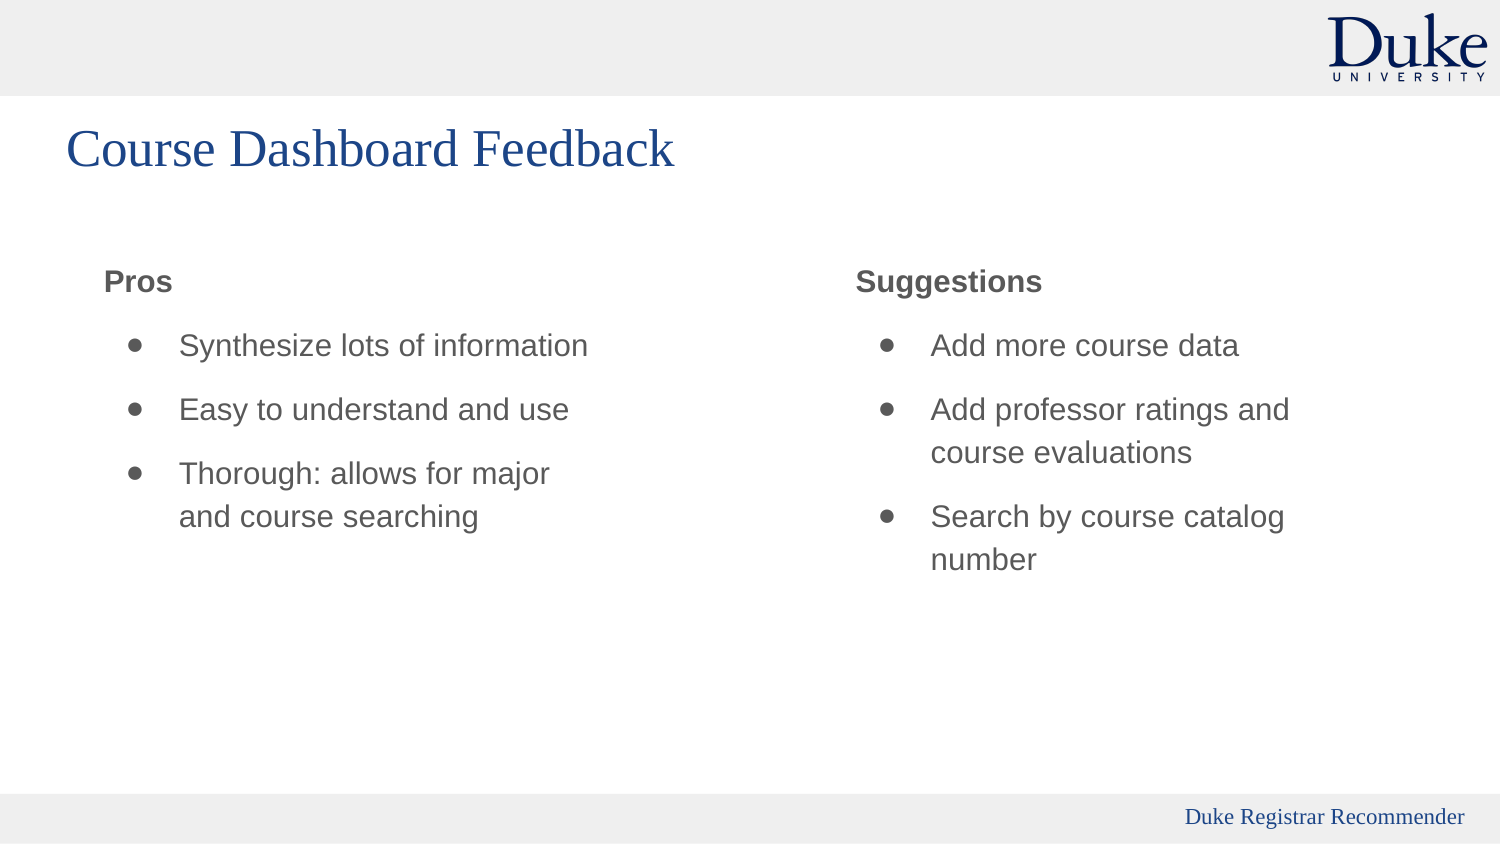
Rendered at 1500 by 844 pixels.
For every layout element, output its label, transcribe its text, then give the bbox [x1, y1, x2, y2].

title Course Dashboard Feedback [51, 106, 1449, 192]
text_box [0, 0, 1500, 97]
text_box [0, 793, 1500, 844]
list Pros Synthesize lots of information Easy to understand and use Thorough: allows for major and course searching [88, 240, 609, 718]
text_box Suggestions Add more course data Add professor ratings and course evaluations Search by course catalog number [840, 240, 1361, 592]
